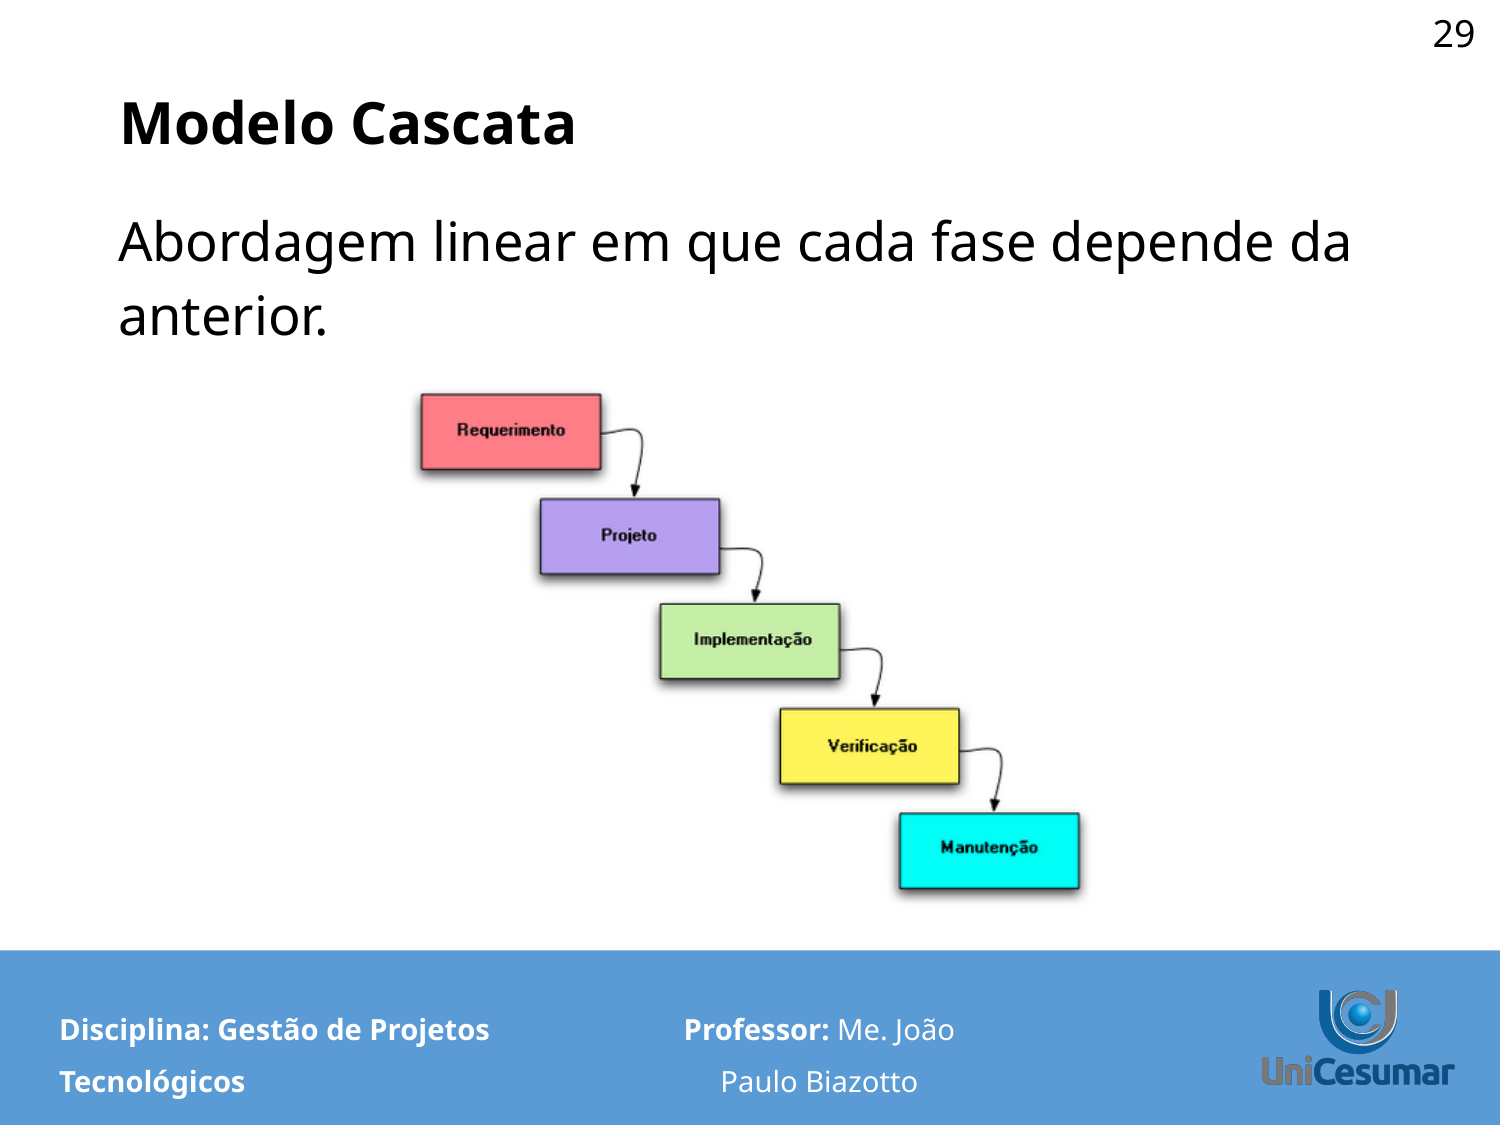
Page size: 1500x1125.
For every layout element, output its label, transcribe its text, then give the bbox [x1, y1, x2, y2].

list Abordagem linear em que cada fase depende da anterior. [103, 189, 1397, 951]
picture [1262, 990, 1455, 1085]
slide_number ‹#› [1153, 5, 1491, 66]
title Modelo Cascata [104, 43, 1398, 190]
picture [393, 372, 1107, 921]
